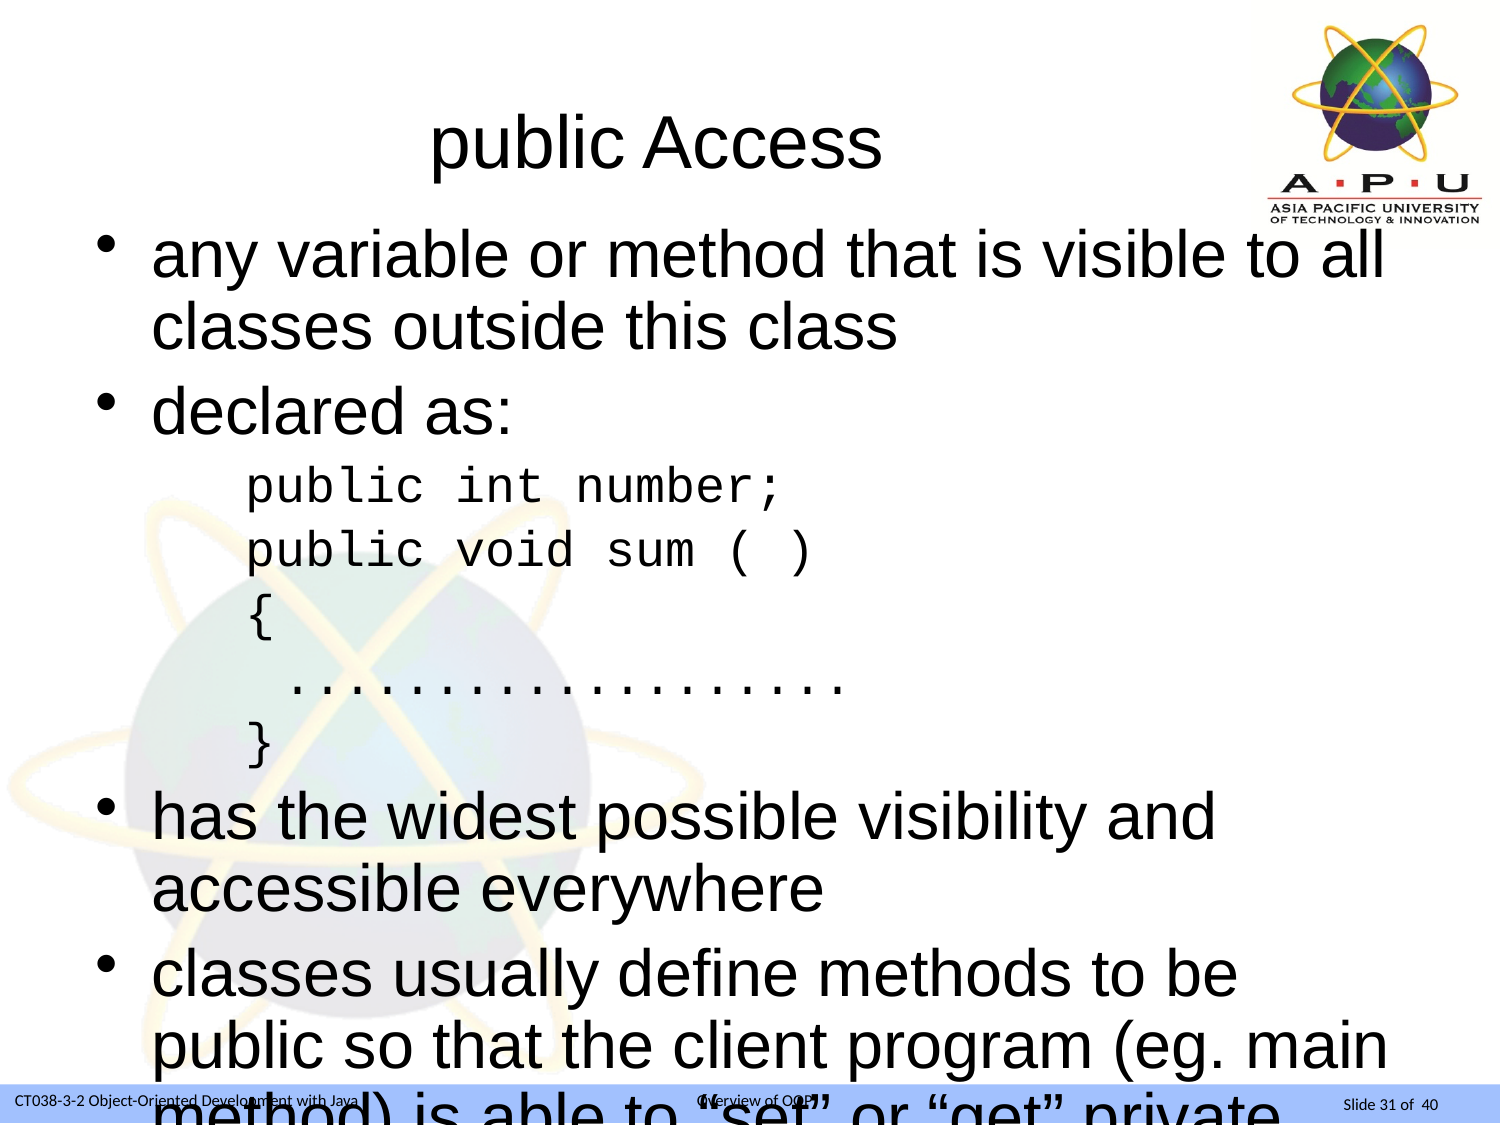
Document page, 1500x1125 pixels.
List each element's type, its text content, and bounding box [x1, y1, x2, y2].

title public Access [79, 45, 1235, 212]
list any variable or method that is visible to all classes outside this class declared as: public int number; public void sum ( ) { ................... } has the widest possible visibility and accessible everywhere classes usually define methods to be public so that the client program (eg. main method) is able to “set” or “get” private instance variables [79, 212, 1430, 1021]
picture [1251, 0, 1500, 249]
